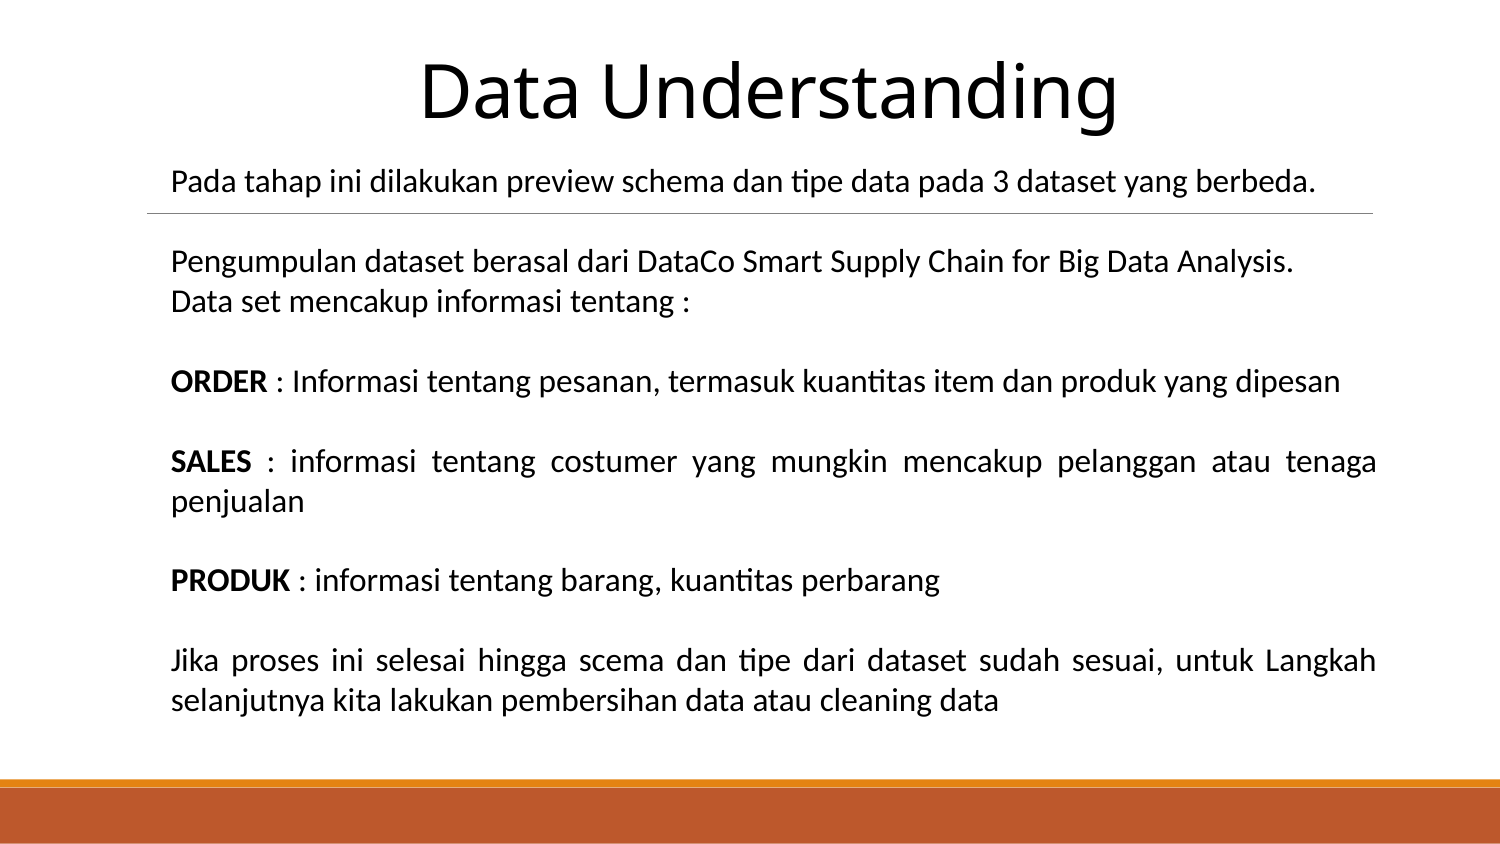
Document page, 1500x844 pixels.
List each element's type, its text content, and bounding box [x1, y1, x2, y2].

text_box Pada tahap ini dilakukan preview schema dan tipe data pada 3 dataset yang berbeda. Pengumpulan dataset berasal dari DataCo Smart Supply Chain for Big Data Analysis. Data set mencakup informasi tentang : ORDER : Informasi tentang pesanan, termasuk kuantitas item dan produk yang dipesan SALES : informasi tentang costumer yang mungkin mencakup pelanggan atau tenaga penjualan PRODUK : informasi tentang barang, kuantitas perbarang Jika proses ini selesai hingga scema dan tipe dari dataset sudah sesuai, untuk Langkah selanjutnya kita lakukan pembersihan data atau cleaning data [156, 152, 1394, 801]
title Data Understanding [94, 55, 1445, 135]
